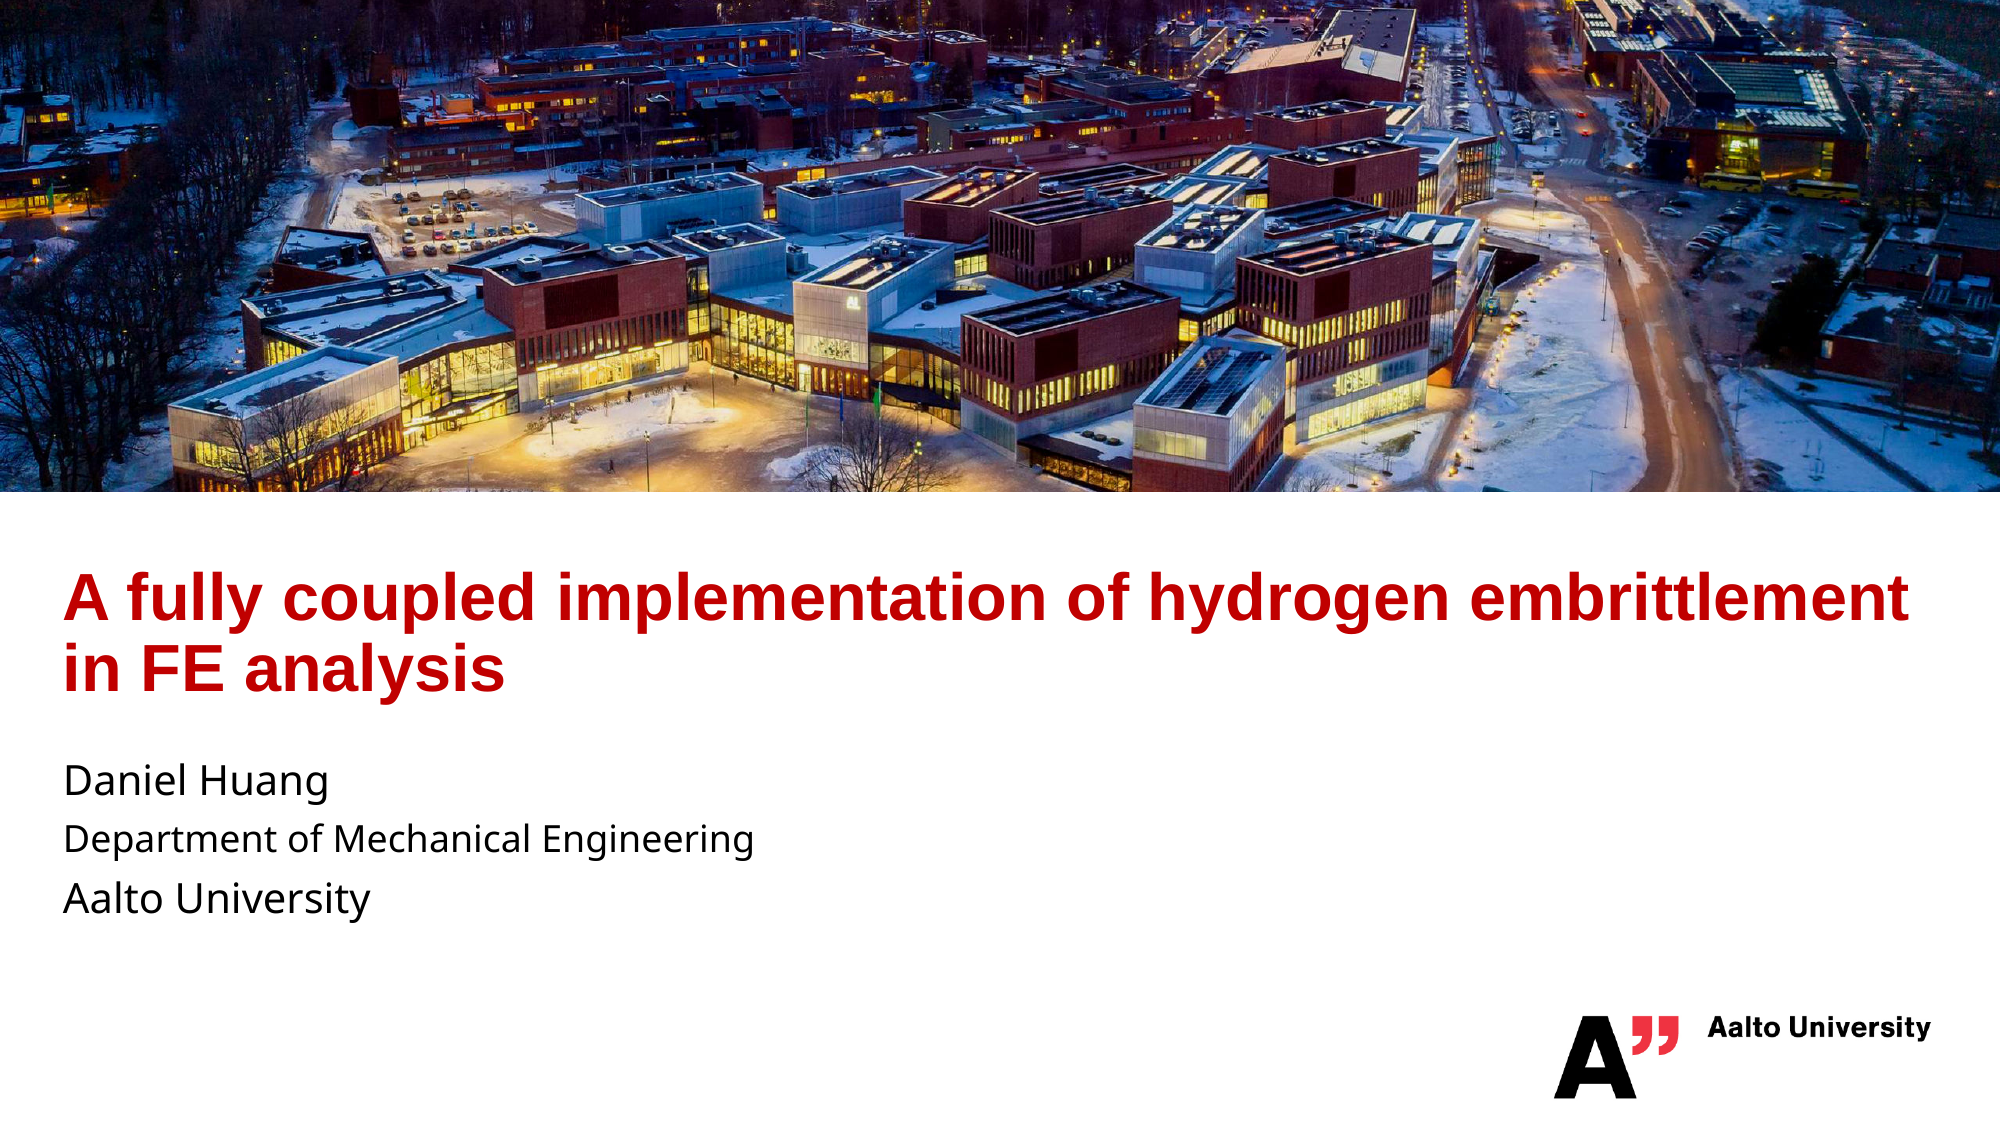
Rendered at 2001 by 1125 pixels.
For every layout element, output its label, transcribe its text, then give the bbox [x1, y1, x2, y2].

text_box Daniel Huang Department of Mechanical Engineering Aalto University [63, 740, 1937, 1043]
picture [1548, 1043, 1937, 1105]
picture [0, 0, 2000, 492]
title A fully coupled implementation of hydrogen embrittlement in FE analysis [63, 562, 1949, 720]
